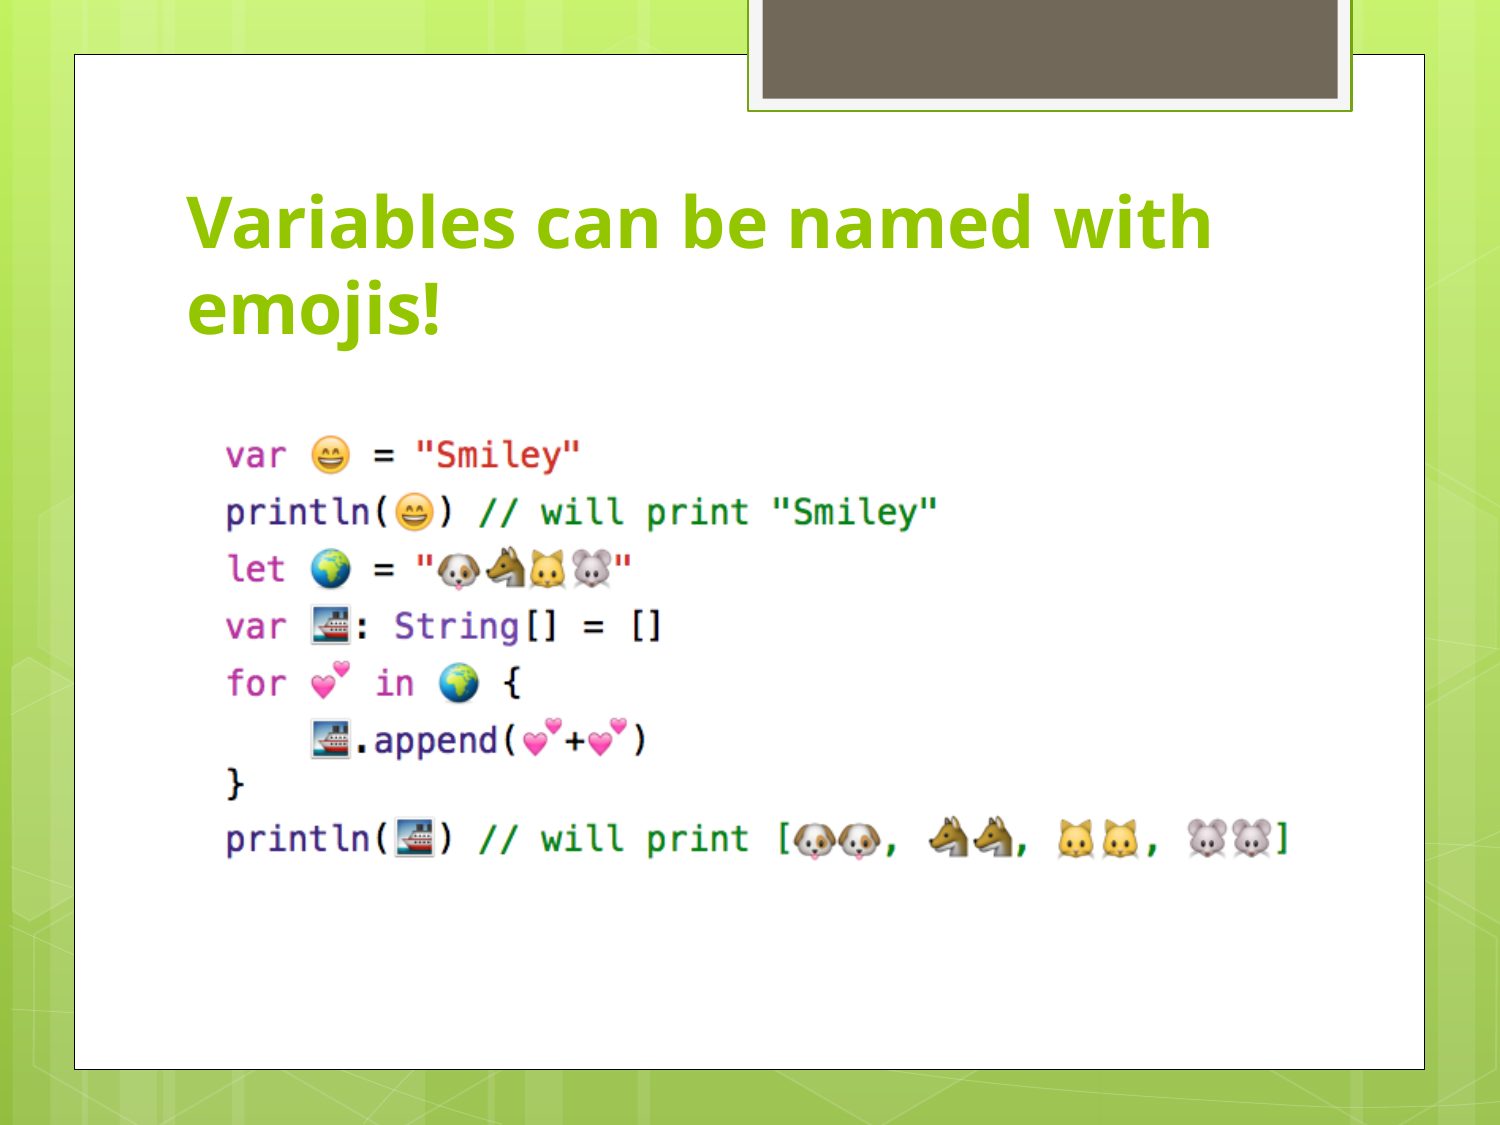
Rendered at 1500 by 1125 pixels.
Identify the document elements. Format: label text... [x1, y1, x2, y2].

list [206, 420, 1320, 880]
title Variables can be named with emojis! [171, 168, 1324, 357]
